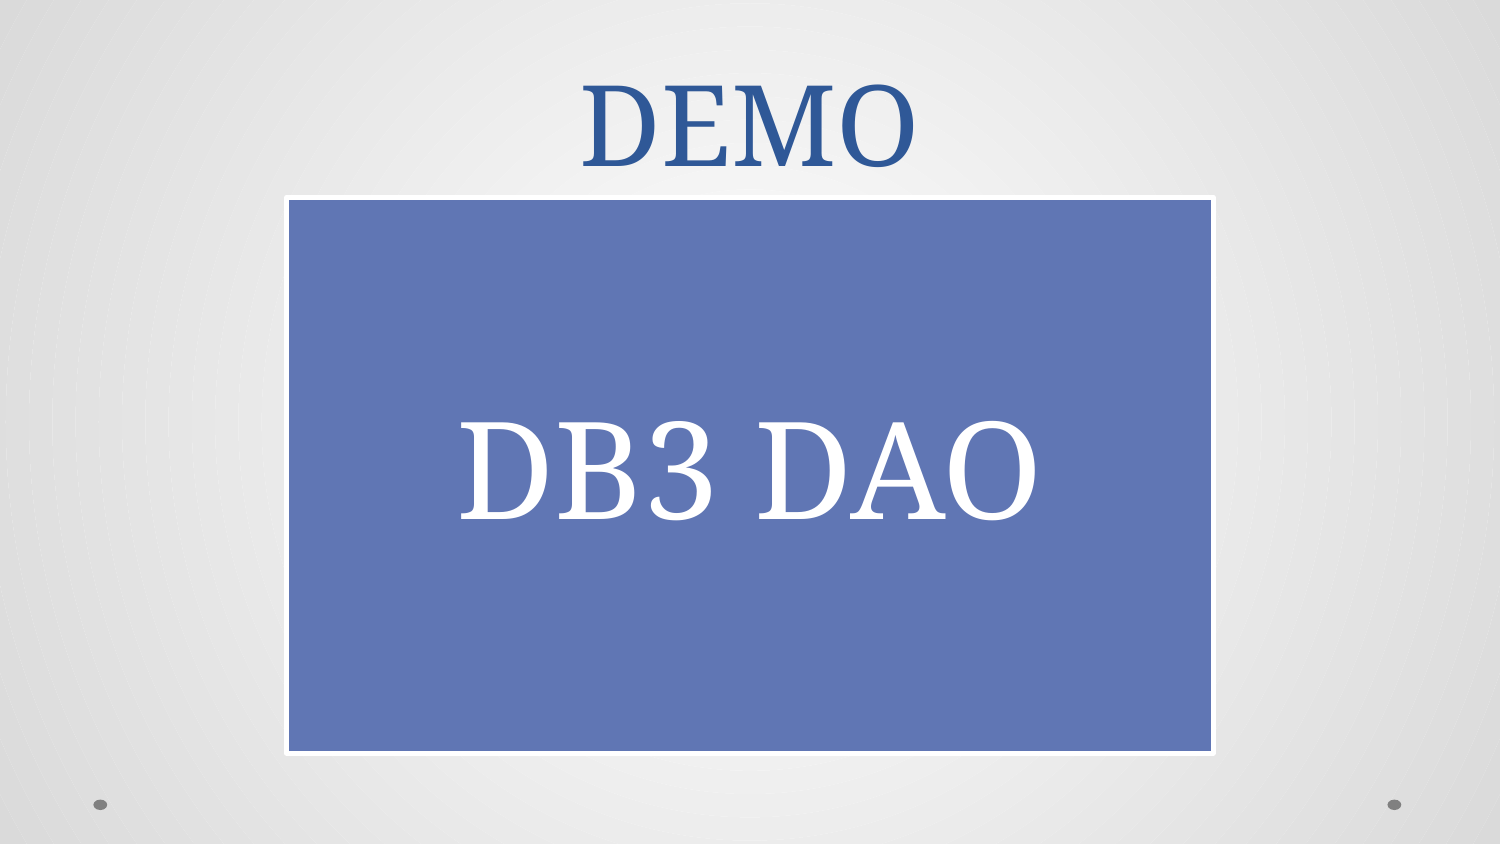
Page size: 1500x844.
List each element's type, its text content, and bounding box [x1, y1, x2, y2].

title DEMO [75, 0, 1425, 196]
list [74, 196, 1426, 754]
